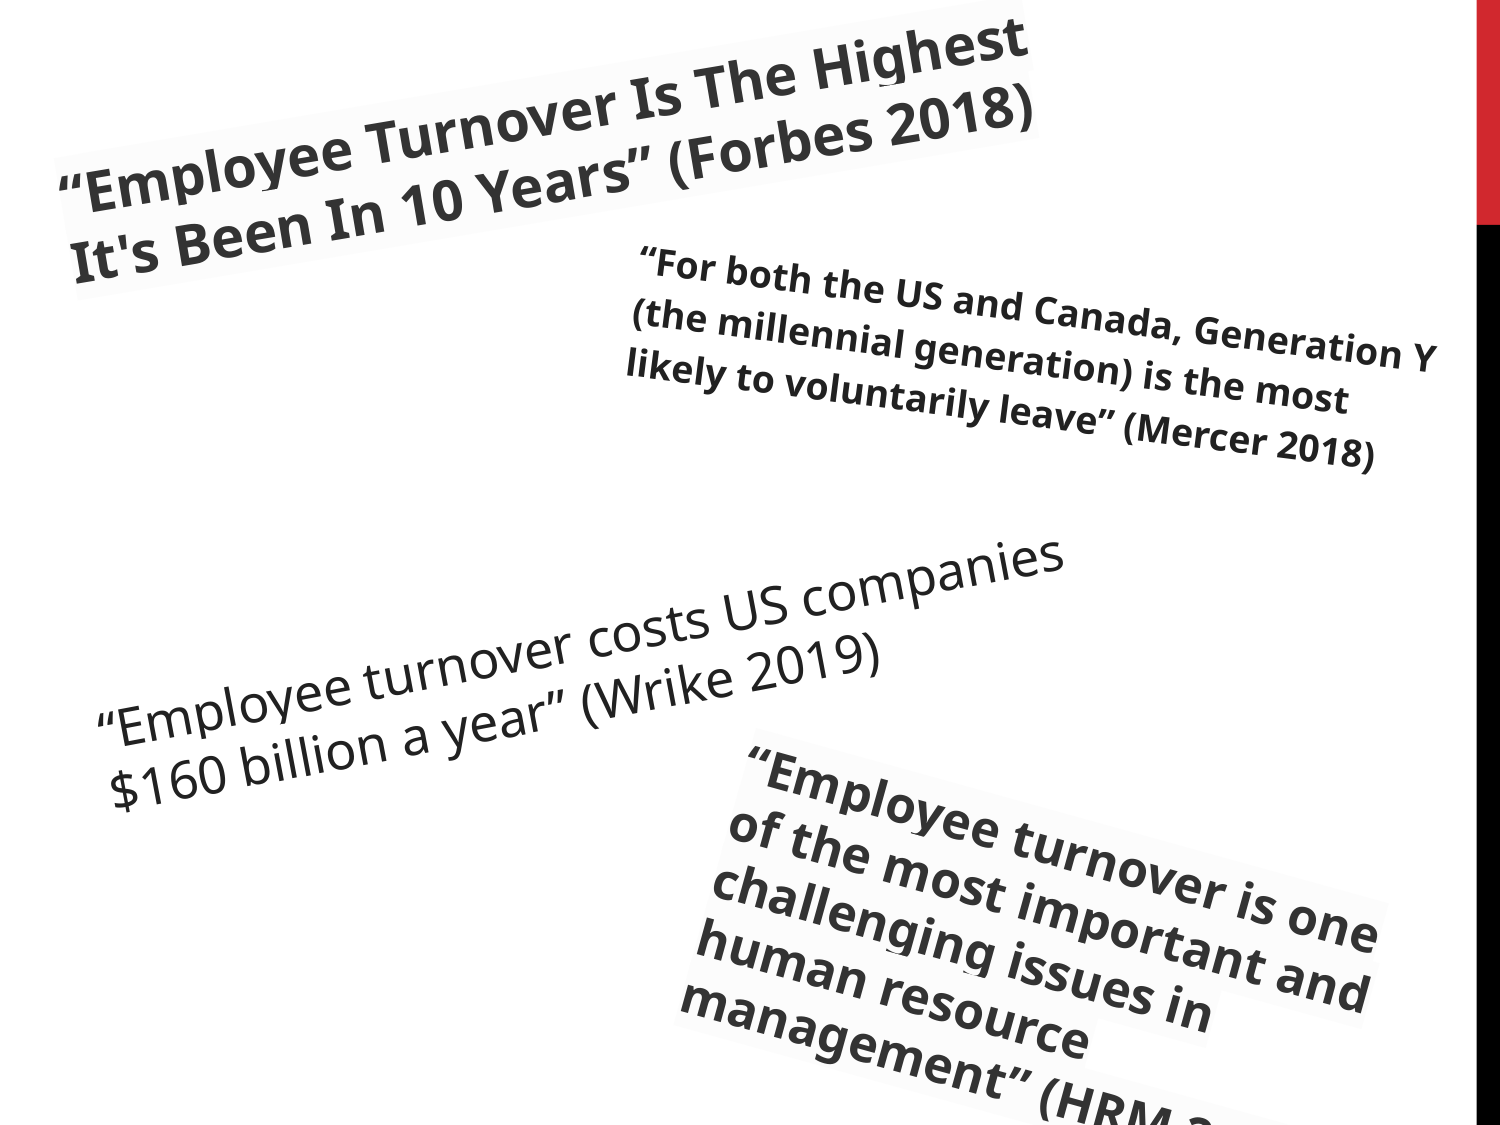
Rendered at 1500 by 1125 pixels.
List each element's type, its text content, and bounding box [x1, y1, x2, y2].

list “Employee turnover costs US companies $160 billion a year” (Wrike 2019) [75, 495, 1125, 865]
list “For both the US and Canada, Generation Y (the millennial generation) is the most likely to voluntarily leave” (Mercer 2018) [597, 232, 1466, 574]
list “Employee Turnover Is The Highest It's Been In 10 Years” (Forbes 2018) [37, 0, 1081, 354]
list “Employee turnover is one of the most important and challenging issues in human resource management” (HRM 2014) [721, 713, 1444, 990]
